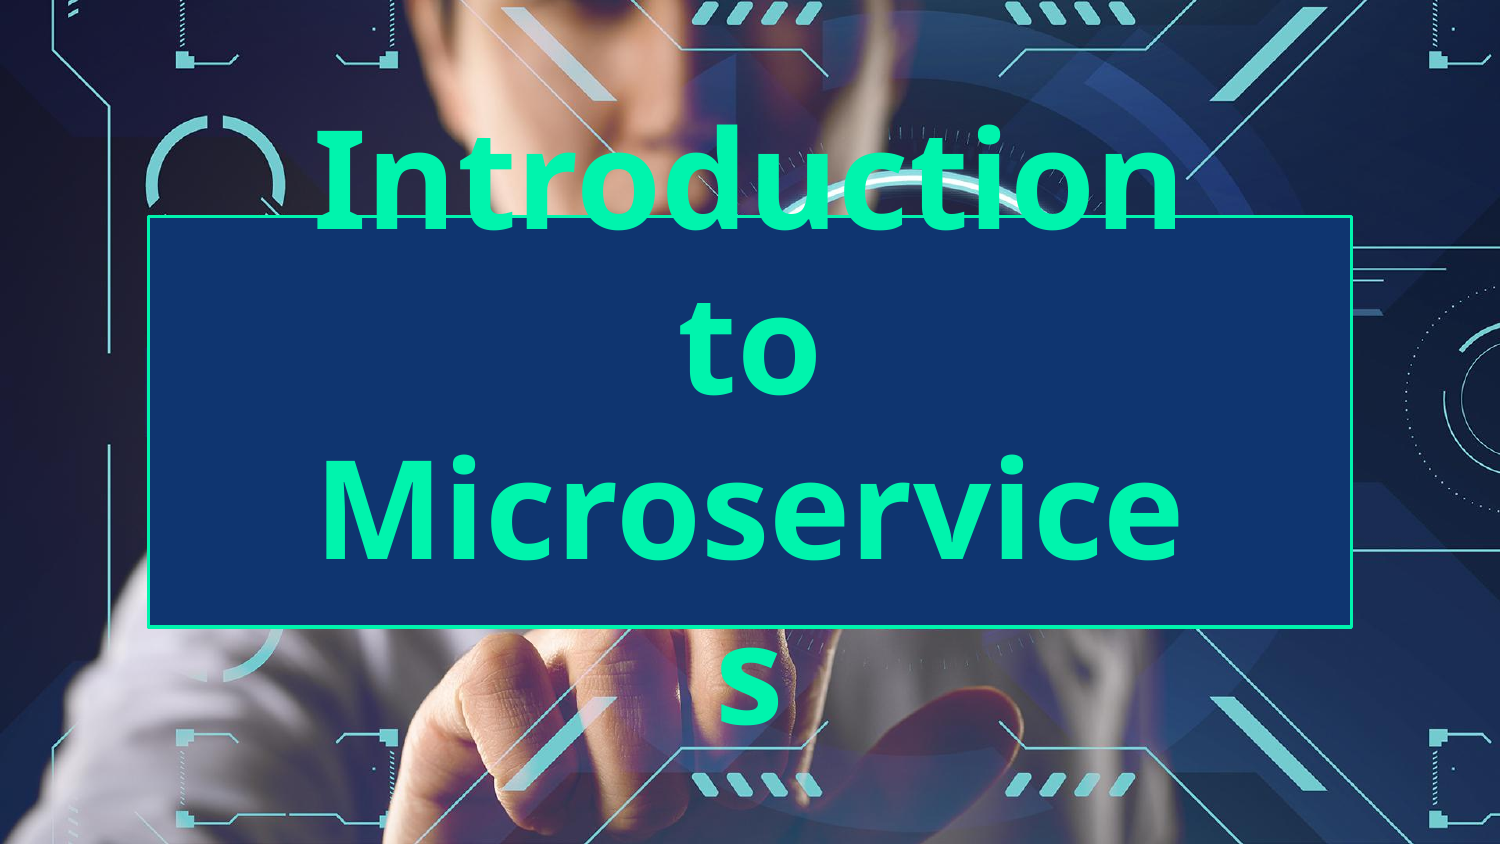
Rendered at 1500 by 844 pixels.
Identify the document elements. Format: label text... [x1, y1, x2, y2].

title Introduction to Microservices [289, 303, 1211, 541]
picture [0, 0, 1500, 844]
